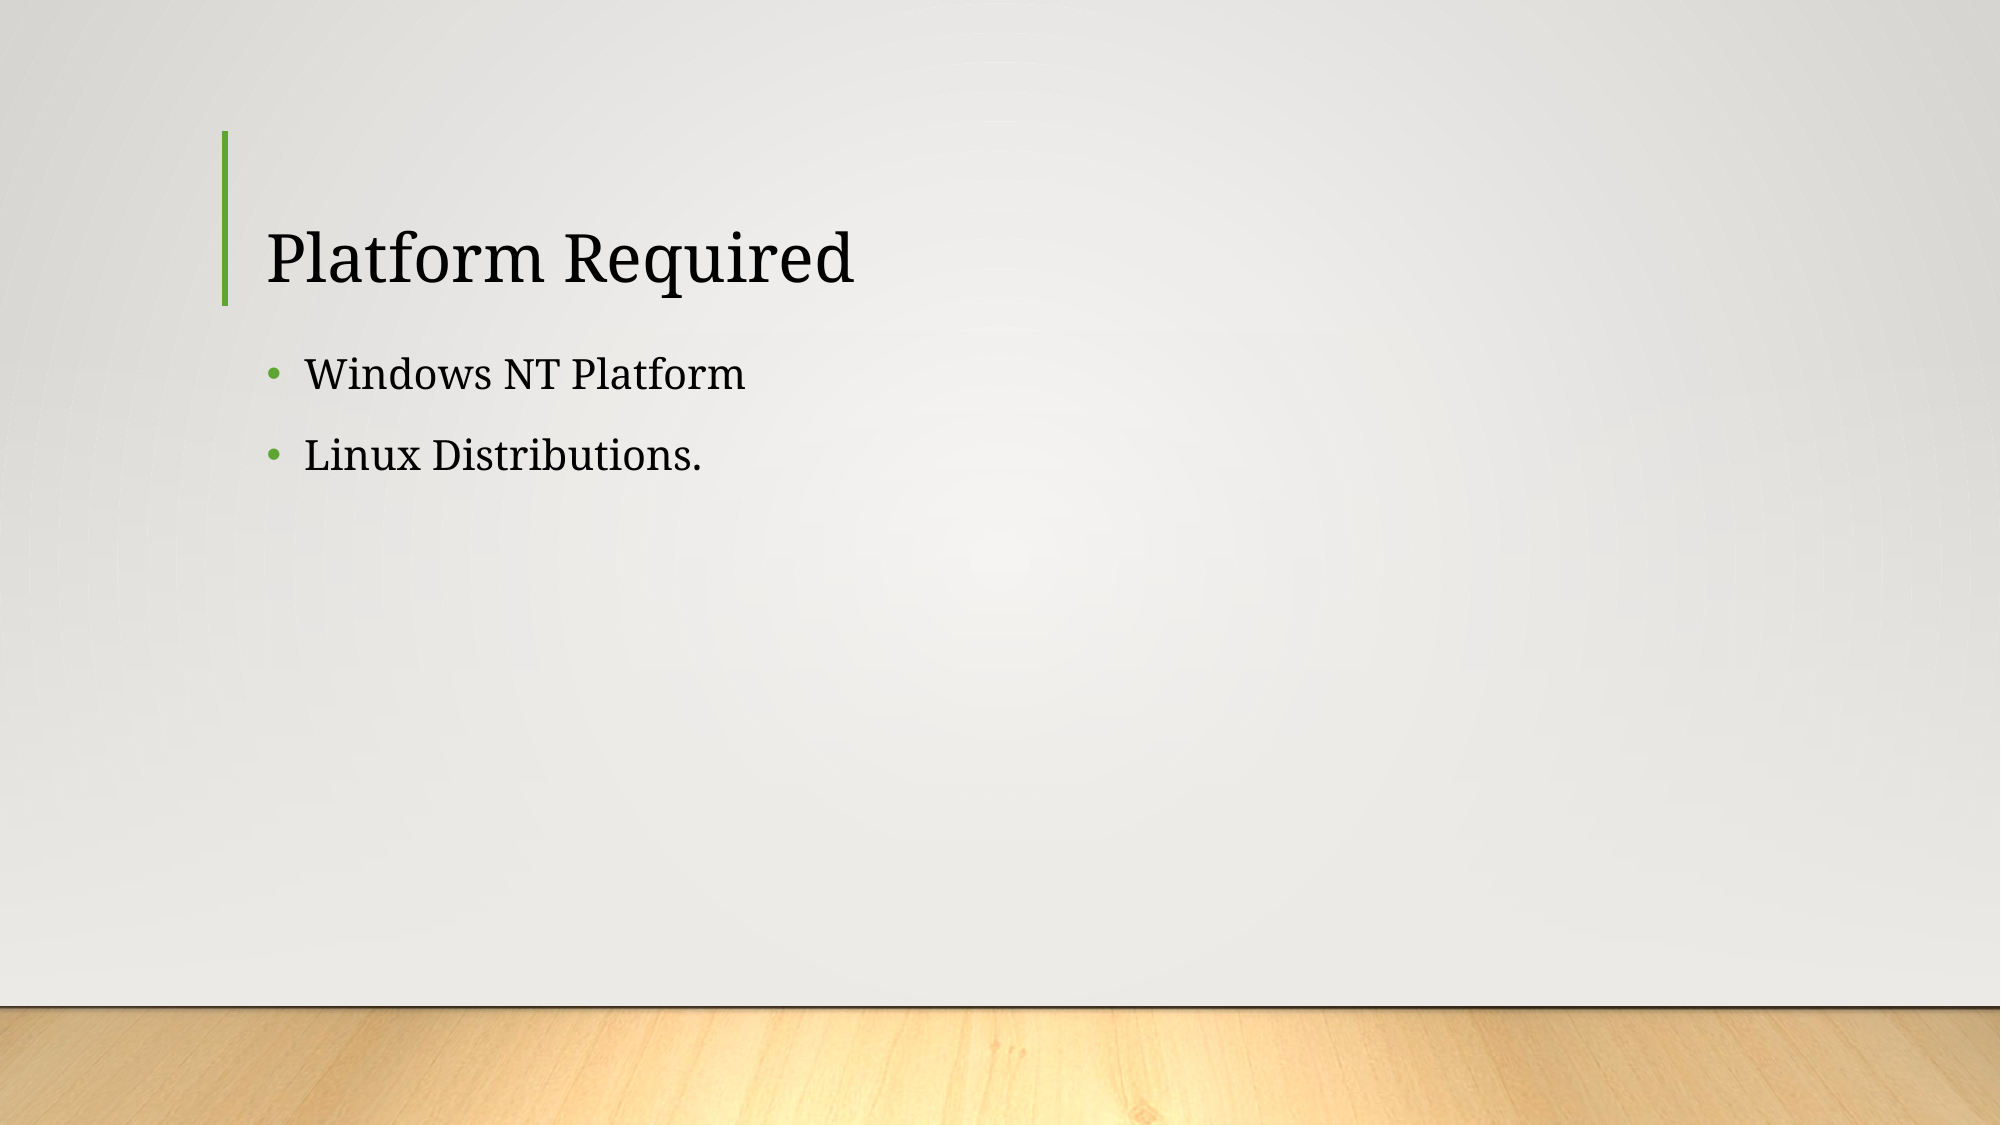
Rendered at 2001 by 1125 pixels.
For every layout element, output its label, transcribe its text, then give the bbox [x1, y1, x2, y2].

picture [0, 1006, 2000, 1125]
list Windows NT Platform Linux Distributions. [251, 330, 1814, 897]
title Platform Required [251, 131, 1814, 305]
